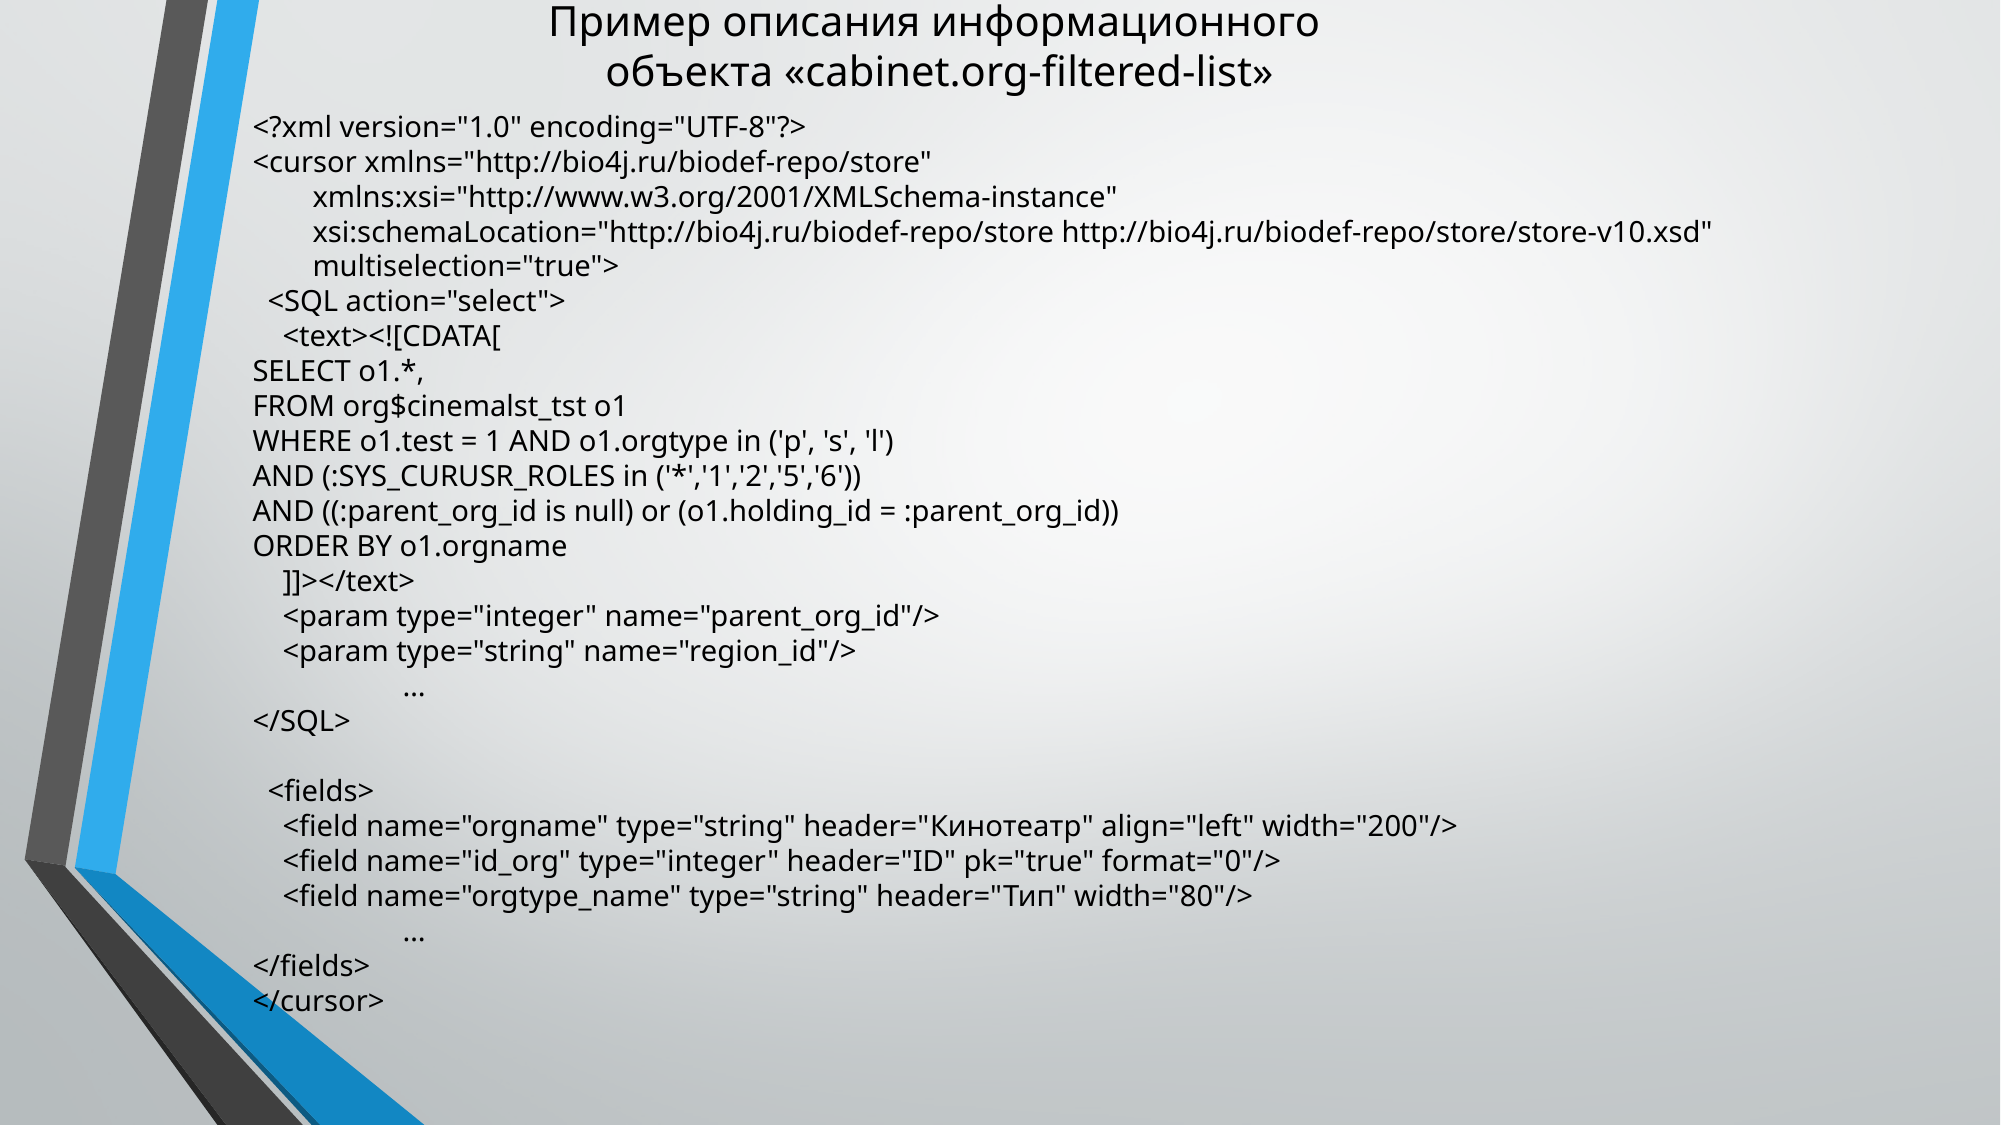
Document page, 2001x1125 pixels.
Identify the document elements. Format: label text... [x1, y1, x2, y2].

title Пример описания информационного объекта «cabinet.org-filtered-list» [292, 0, 1587, 90]
text_box <?xml version="1.0" encoding="UTF-8"?> <cursor xmlns="http://bio4j.ru/biodef-repo/store" xmlns:xsi="http://www.w3.org/2001/XMLSchema-instance" xsi:schemaLocation="http://bio4j.ru/biodef-repo/store http://bio4j.ru/biodef-repo/store/store-v10.xsd" multiselection="true"> <SQL action="select"> <text><![CDATA[ SELECT o1.*, FROM org$cinemalst_tst o1 WHERE o1.test = 1 AND o1.orgtype in ('p', 's', 'l') AND (:SYS_CURUSR_ROLES in ('*','1','2','5','6')) AND ((:parent_org_id is null) or (o1.holding_id = :parent_org_id)) ORDER BY o1.orgname ]]></text> <param type="integer" name="parent_org_id"/> <param type="string" name="region_id"/> … </SQL> <fields> <field name="orgname" type="string" header="Кинотеатр" align="left" width="200"/> <field name="id_org" type="integer" header="ID" pk="true" format="0"/> <field name="orgtype_name" type="string" header="Тип" width="80"/> … </fields> </cursor> [237, 100, 1729, 1060]
